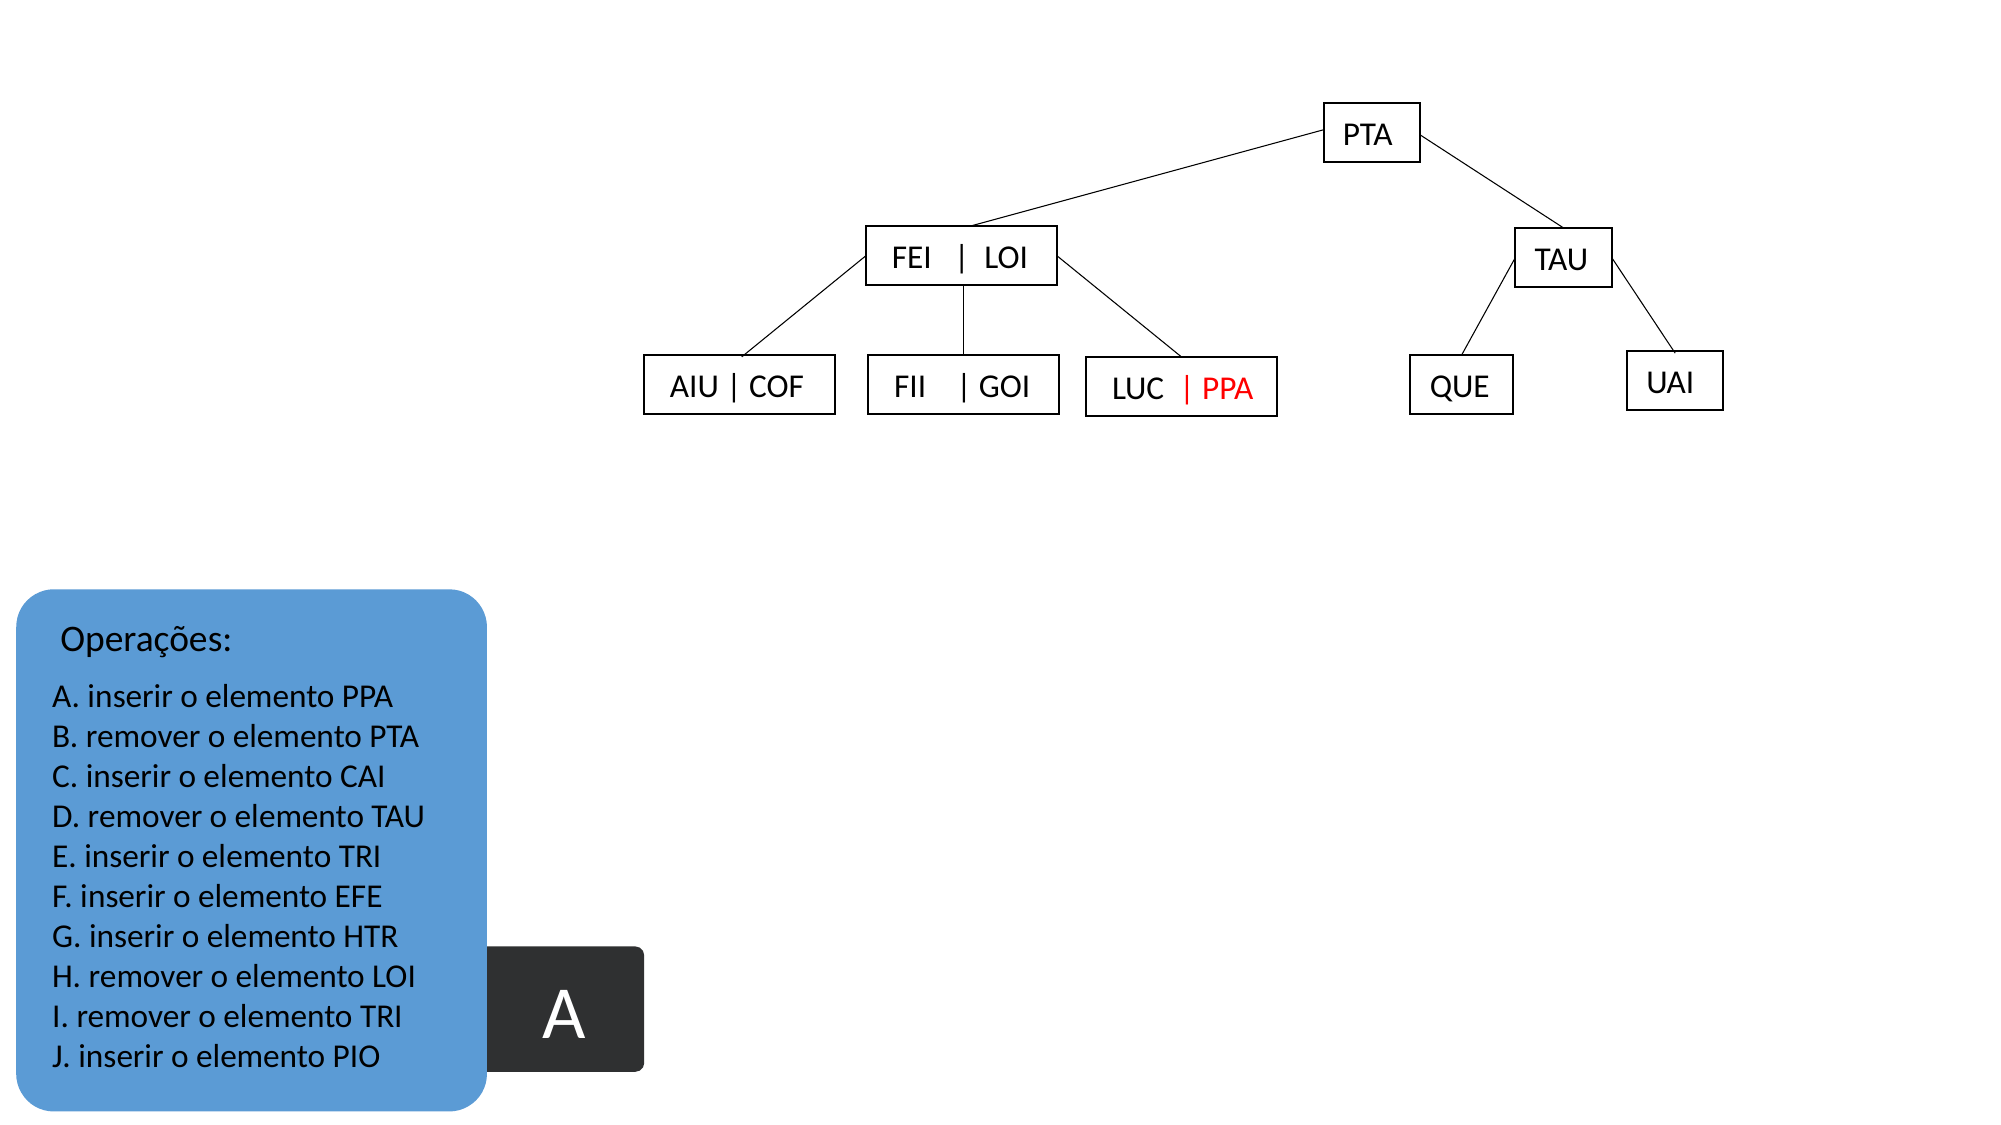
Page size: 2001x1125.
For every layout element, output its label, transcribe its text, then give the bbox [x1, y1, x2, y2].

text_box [868, 354, 1059, 415]
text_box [1515, 227, 1612, 287]
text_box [866, 225, 1057, 286]
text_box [1415, 132, 1564, 228]
text_box Operações: [37, 606, 454, 667]
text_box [1410, 354, 1514, 415]
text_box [1086, 356, 1277, 416]
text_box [1323, 102, 1421, 162]
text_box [963, 128, 1329, 228]
text_box [489, 945, 646, 1073]
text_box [1461, 257, 1516, 355]
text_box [1056, 255, 1184, 359]
text_box A. inserir o elemento PPA B. remover o elemento PTA C. inserir o elemento CAI D. remover o elemento TAU E. inserir o elemento TRI F. inserir o elemento EFE G. inserir o elemento HTR H. remover o elemento LOI I. remover o elemento TRI J. inserir o elemento PIO [37, 667, 468, 1082]
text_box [741, 255, 867, 357]
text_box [1626, 351, 1724, 411]
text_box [1611, 257, 1676, 354]
text_box [15, 588, 489, 1113]
text_box A [527, 956, 602, 1061]
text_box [644, 354, 835, 415]
